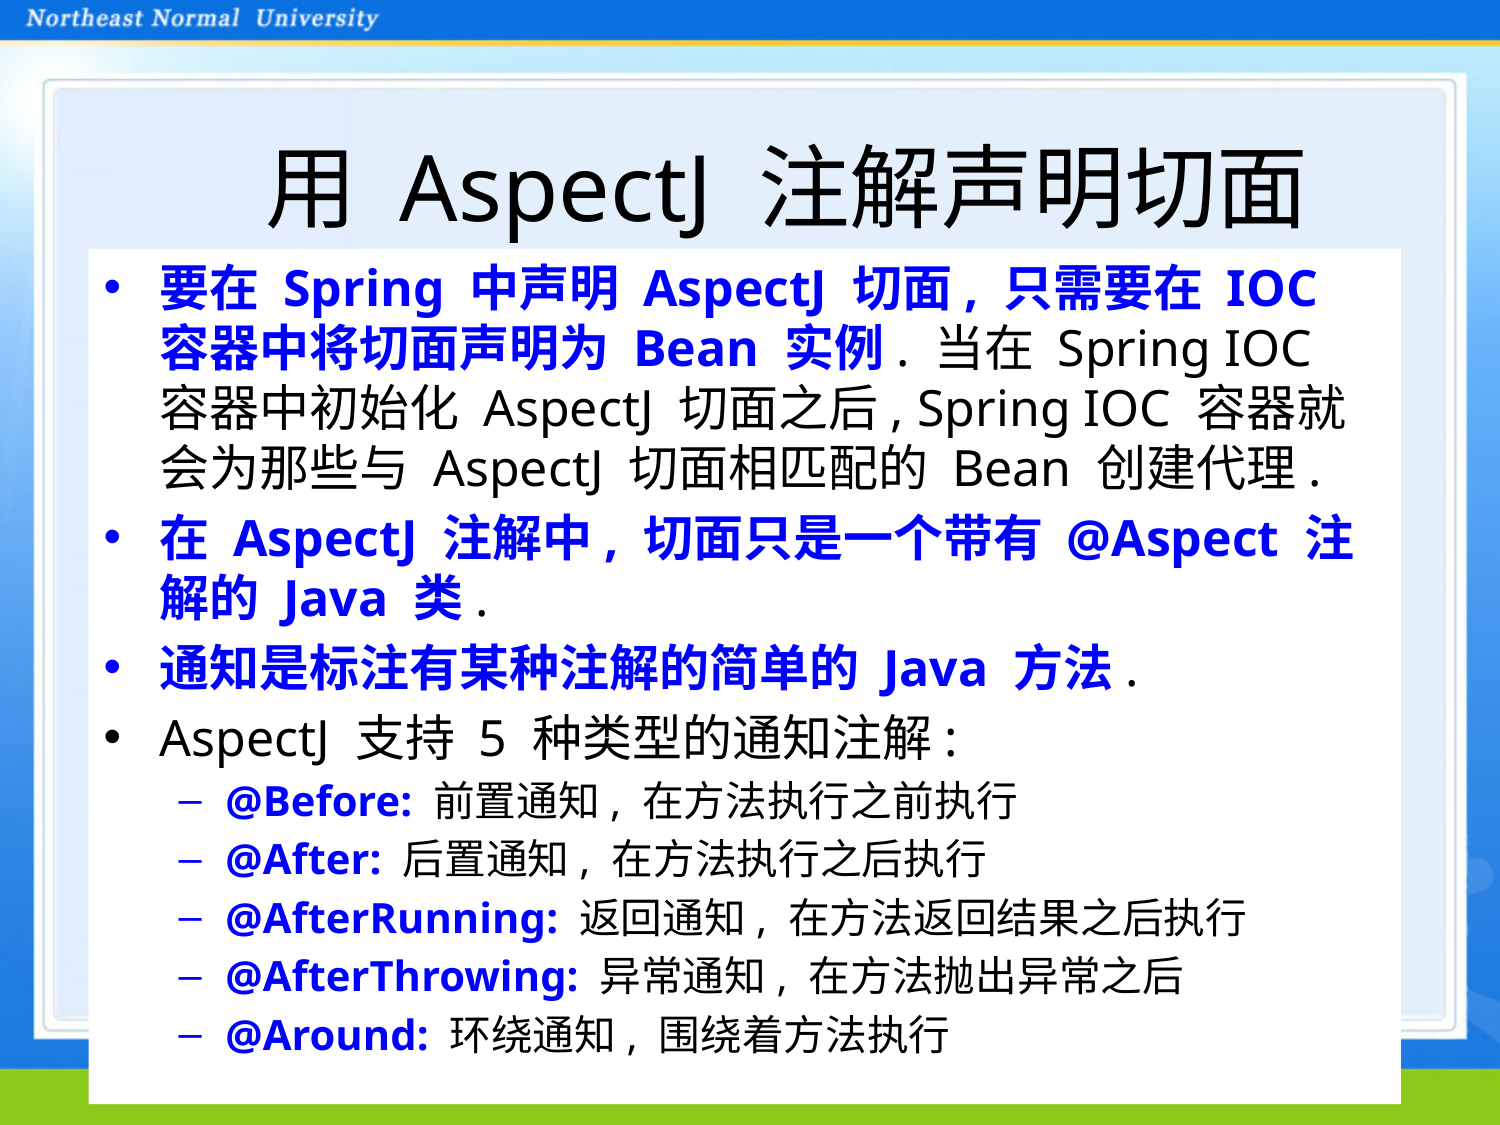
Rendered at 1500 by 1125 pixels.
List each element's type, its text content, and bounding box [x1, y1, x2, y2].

title 用 AspectJ 注解声明切面 [112, 114, 1463, 256]
picture [0, 0, 1500, 1125]
list 要在 Spring 中声明 AspectJ 切面, 只需要在 IOC 容器中将切面声明为 Bean 实例. 当在 Spring IOC 容器中初始化 AspectJ 切面之后, Spring IOC 容器就会为那些与 AspectJ 切面相匹配的 Bean 创建代理. 在 AspectJ 注解中, 切面只是一个带有 @Aspect 注解的 Java 类. 通知是标注有某种注解的简单的 Java 方法. AspectJ 支持 5 种类型的通知注解: @Before: 前置通知, 在方法执行之前执行 @After: 后置通知, 在方法执行之后执行 @AfterRunning: 返回通知, 在方法返回结果之后执行 @AfterThrowing: 异常通知, 在方法抛出异常之后 @Around: 环绕通知, 围绕着方法执行 [88, 248, 1401, 1105]
